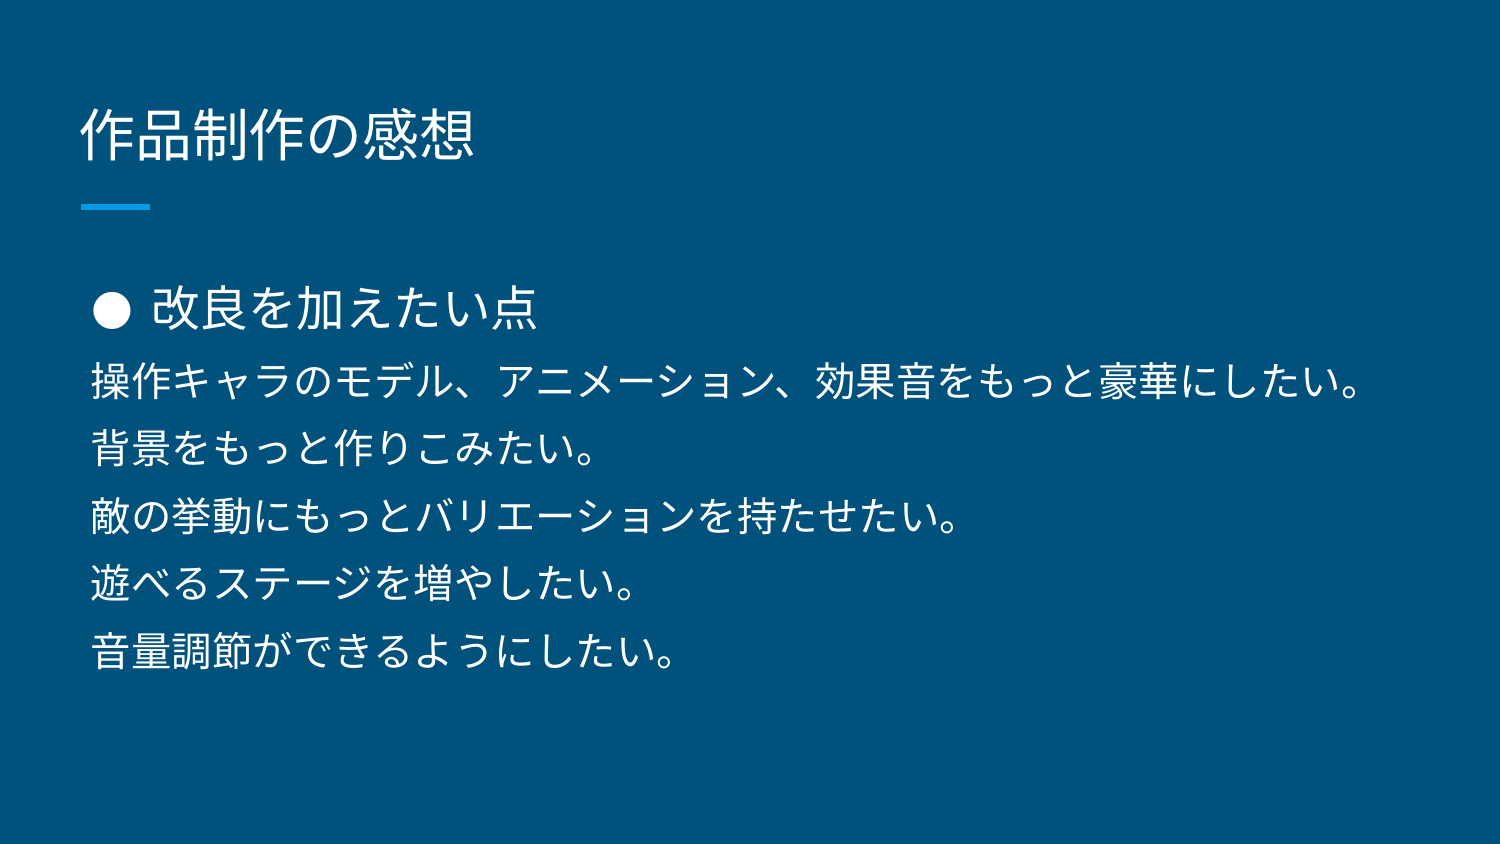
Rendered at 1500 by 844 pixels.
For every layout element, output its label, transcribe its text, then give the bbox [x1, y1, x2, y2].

list 改良を加えたい点 操作キャラのモデル、アニメーション、効果音をもっと豪華にしたい。 背景をもっと作りこみたい。 敵の挙動にもっとバリエーションを持たせたい。 遊べるステージを増やしたい。 音量調節ができるようにしたい。 [63, 244, 1437, 750]
title 作品制作の感想 [63, 75, 1437, 188]
